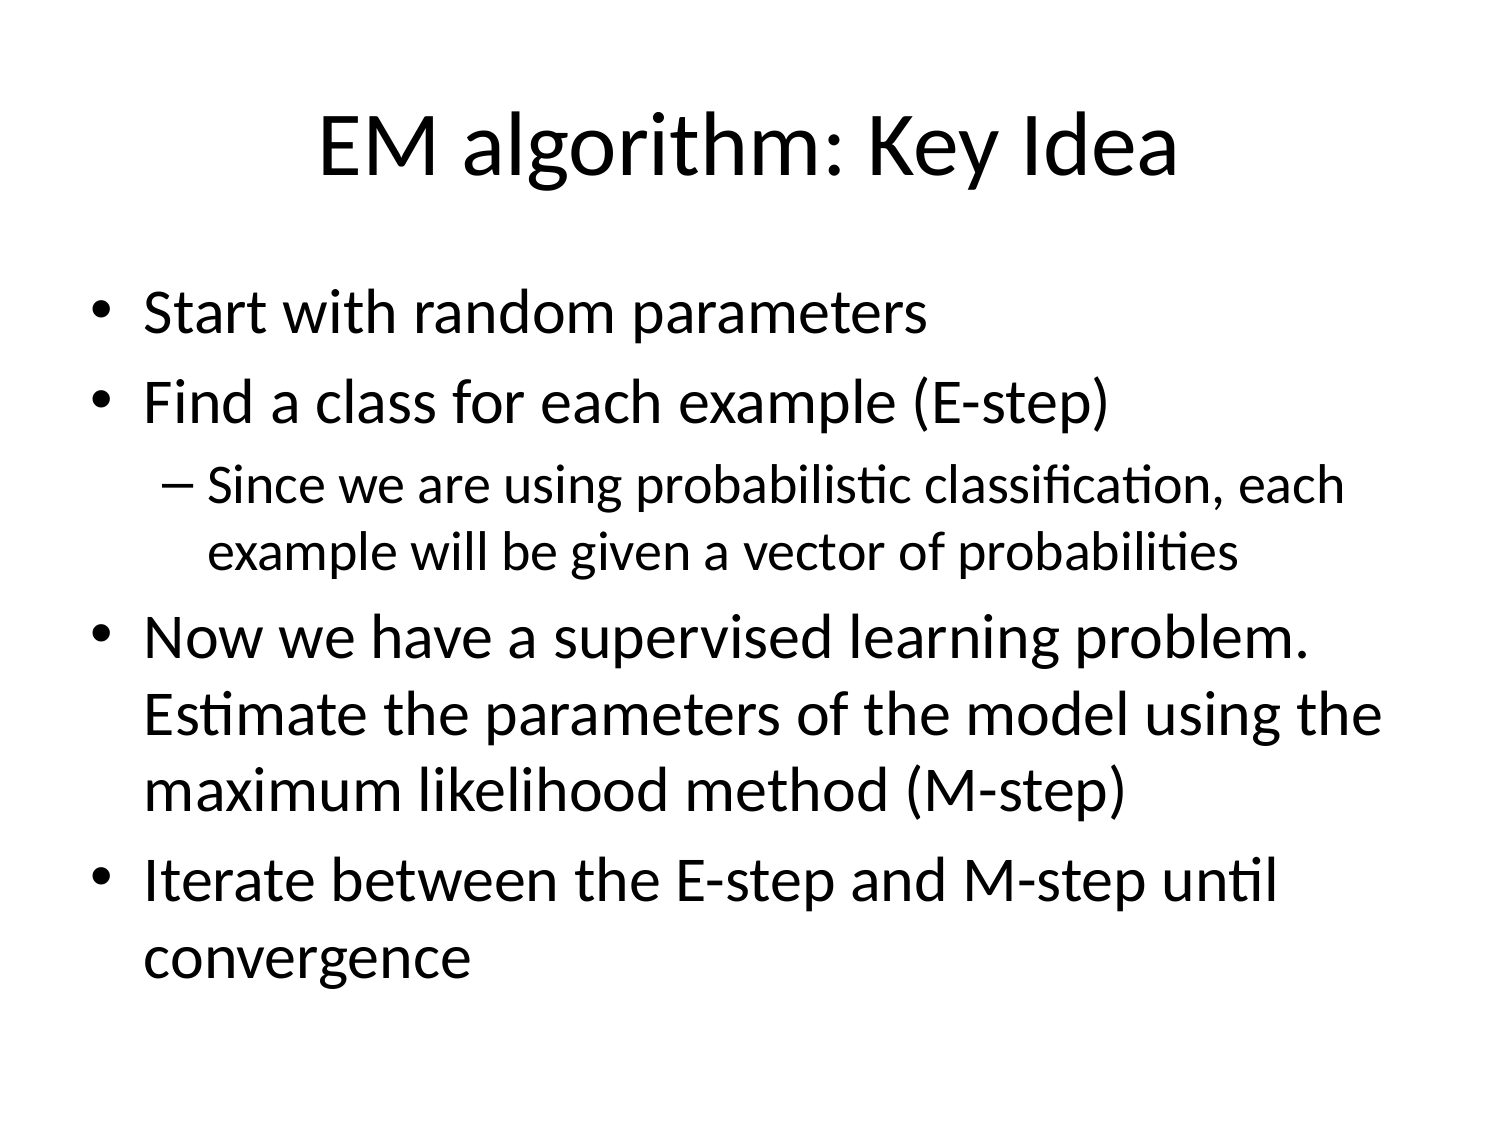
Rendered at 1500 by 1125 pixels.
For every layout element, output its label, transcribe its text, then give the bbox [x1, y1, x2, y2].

title EM algorithm: Key Idea [75, 45, 1425, 233]
list Start with random parameters Find a class for each example (E-step) Since we are using probabilistic classification, each example will be given a vector of probabilities Now we have a supervised learning problem. Estimate the parameters of the model using the maximum likelihood method (M-step) Iterate between the E-step and M-step until convergence [75, 262, 1425, 1005]
